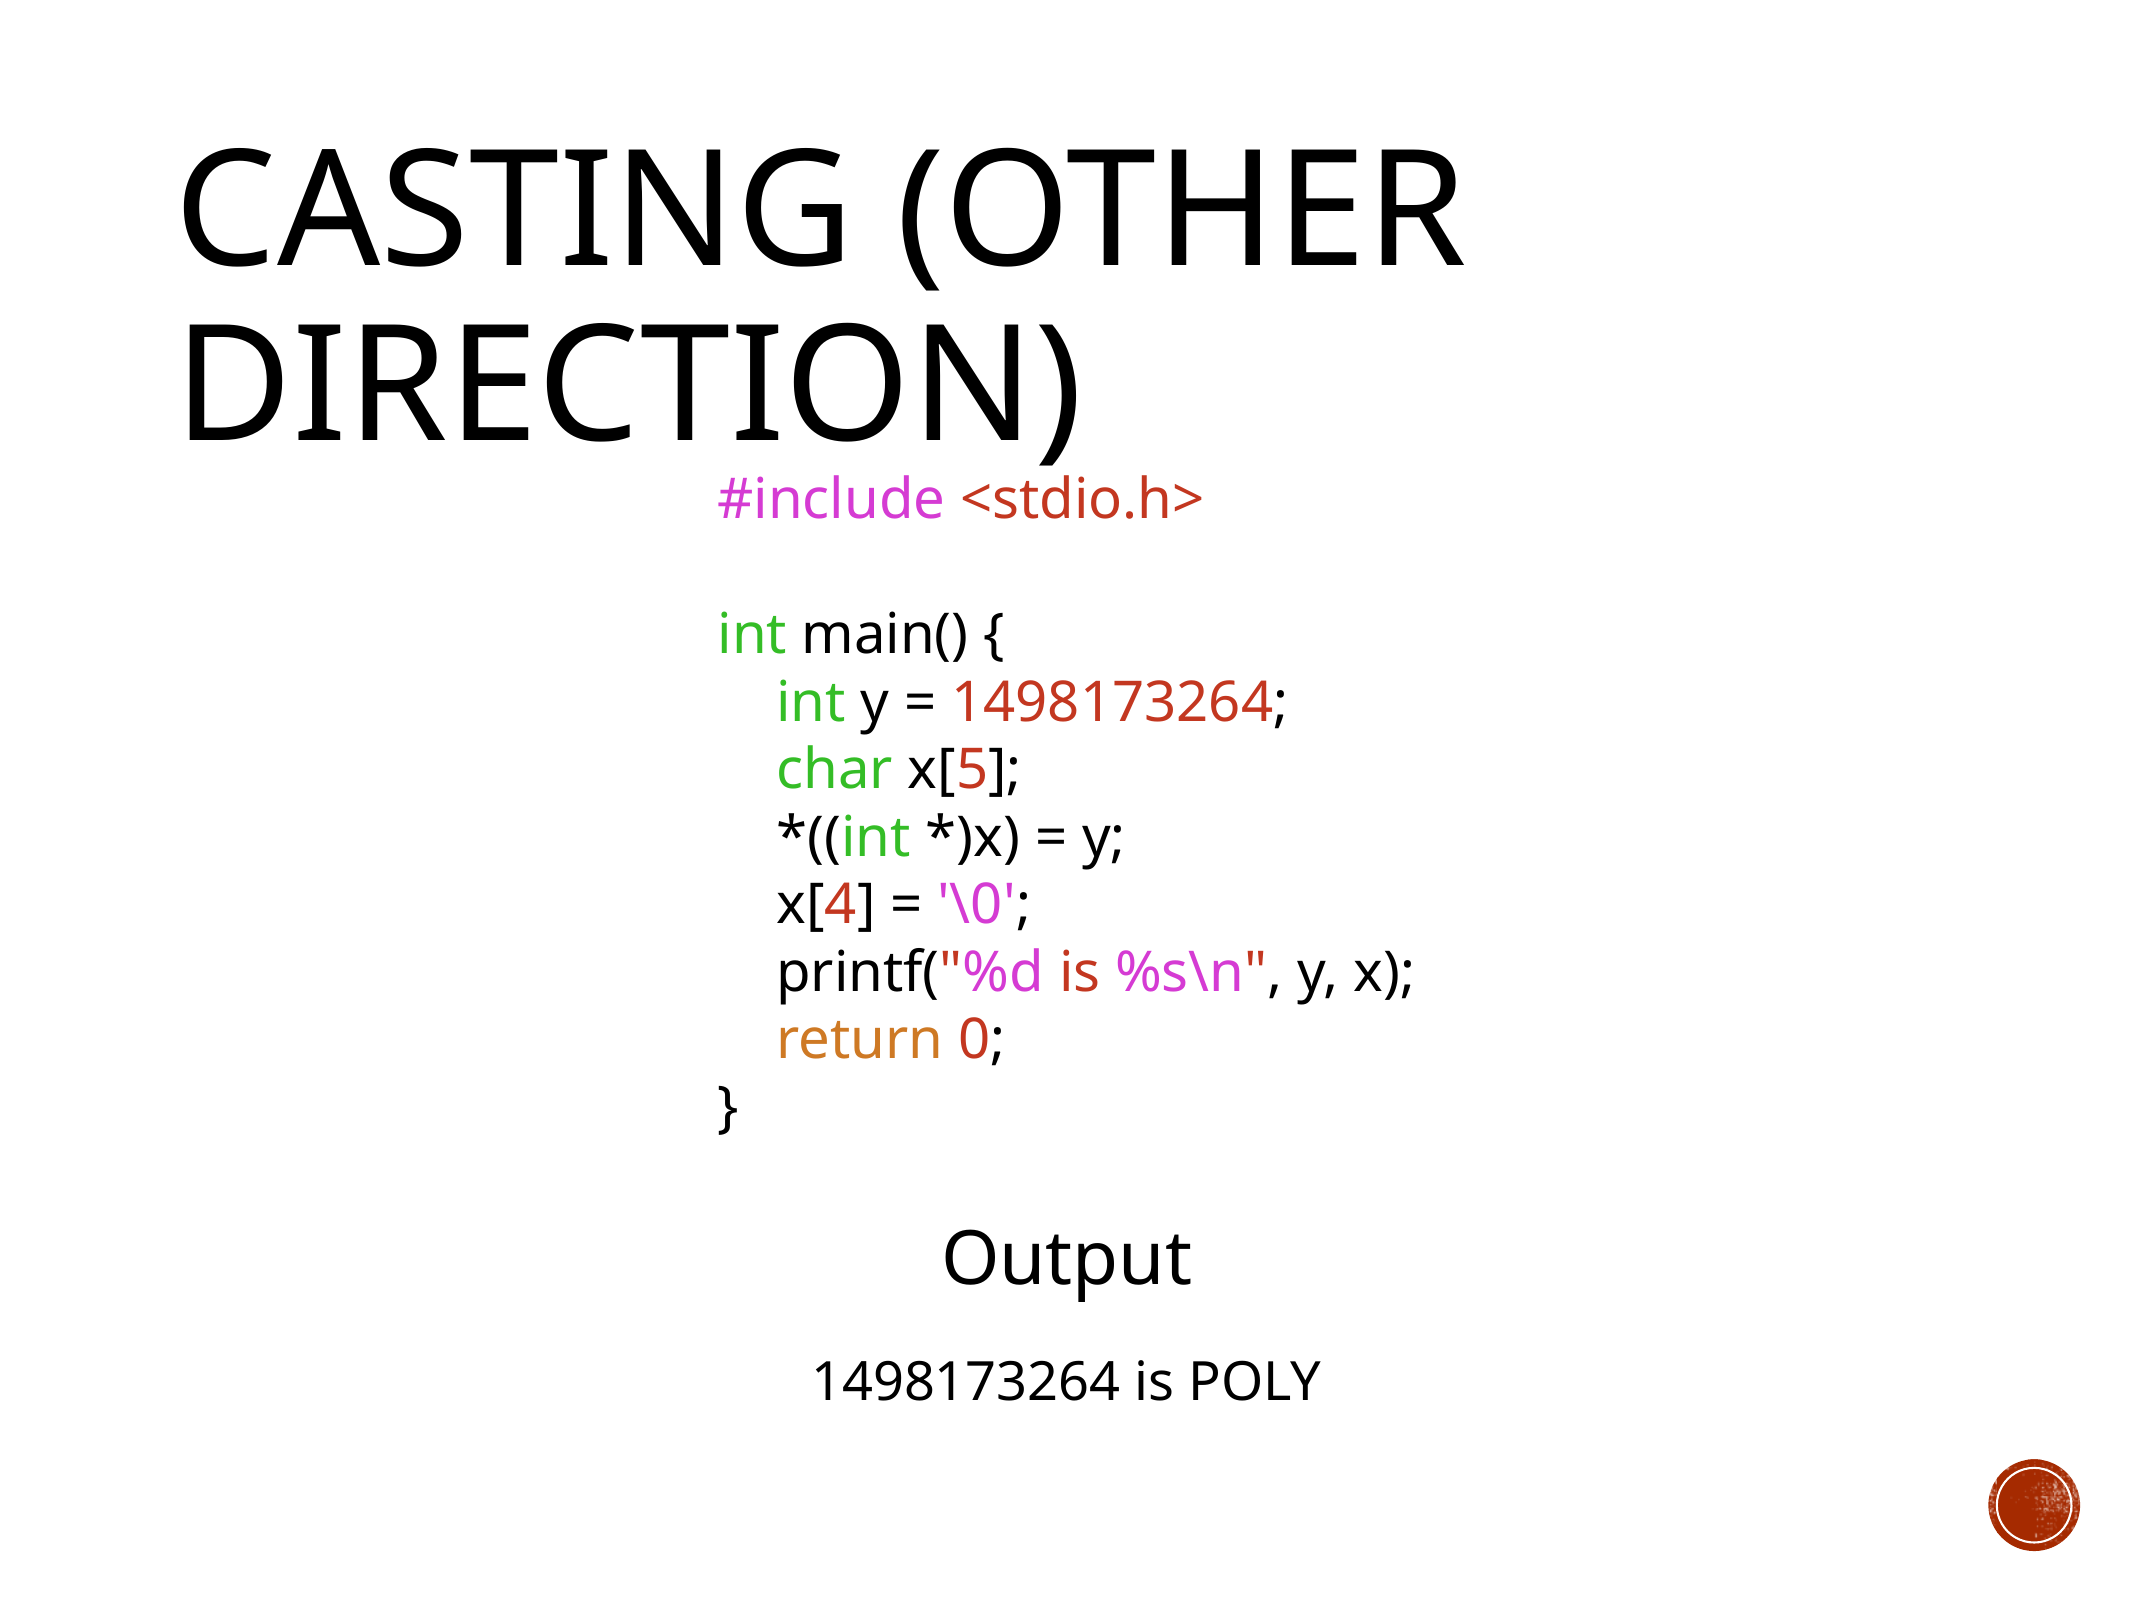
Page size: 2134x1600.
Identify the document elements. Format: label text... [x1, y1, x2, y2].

text_box 1498173264 is POLY [802, 1338, 1331, 1420]
text_box Output [932, 1201, 1201, 1308]
text_box #include <stdio.h> int main() { int y = 1498173264; char x[5]; *((int *)x) = y; x[4] = '\0'; printf("%d is %s\n", y, x); return 0; } [709, 454, 1424, 1146]
title Casting (Other Direction) [159, 113, 1974, 489]
